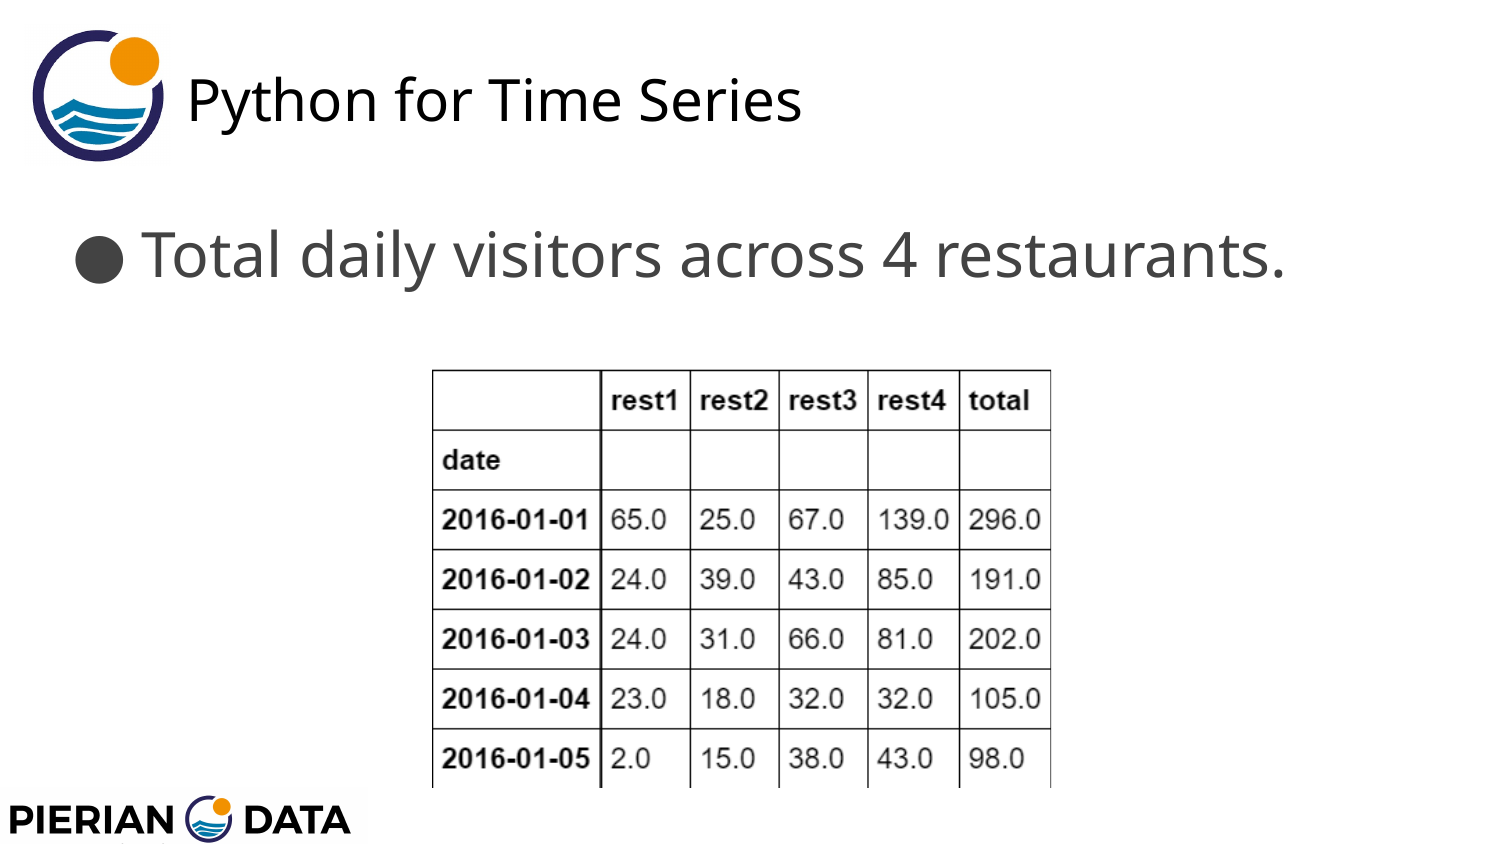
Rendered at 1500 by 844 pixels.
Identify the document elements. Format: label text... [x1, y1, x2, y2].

picture [24, 24, 172, 167]
picture [0, 787, 368, 844]
picture [431, 363, 1052, 788]
title Python for Time Series [176, 48, 1449, 143]
list Total daily visitors across 4 restaurants. [51, 189, 1449, 750]
